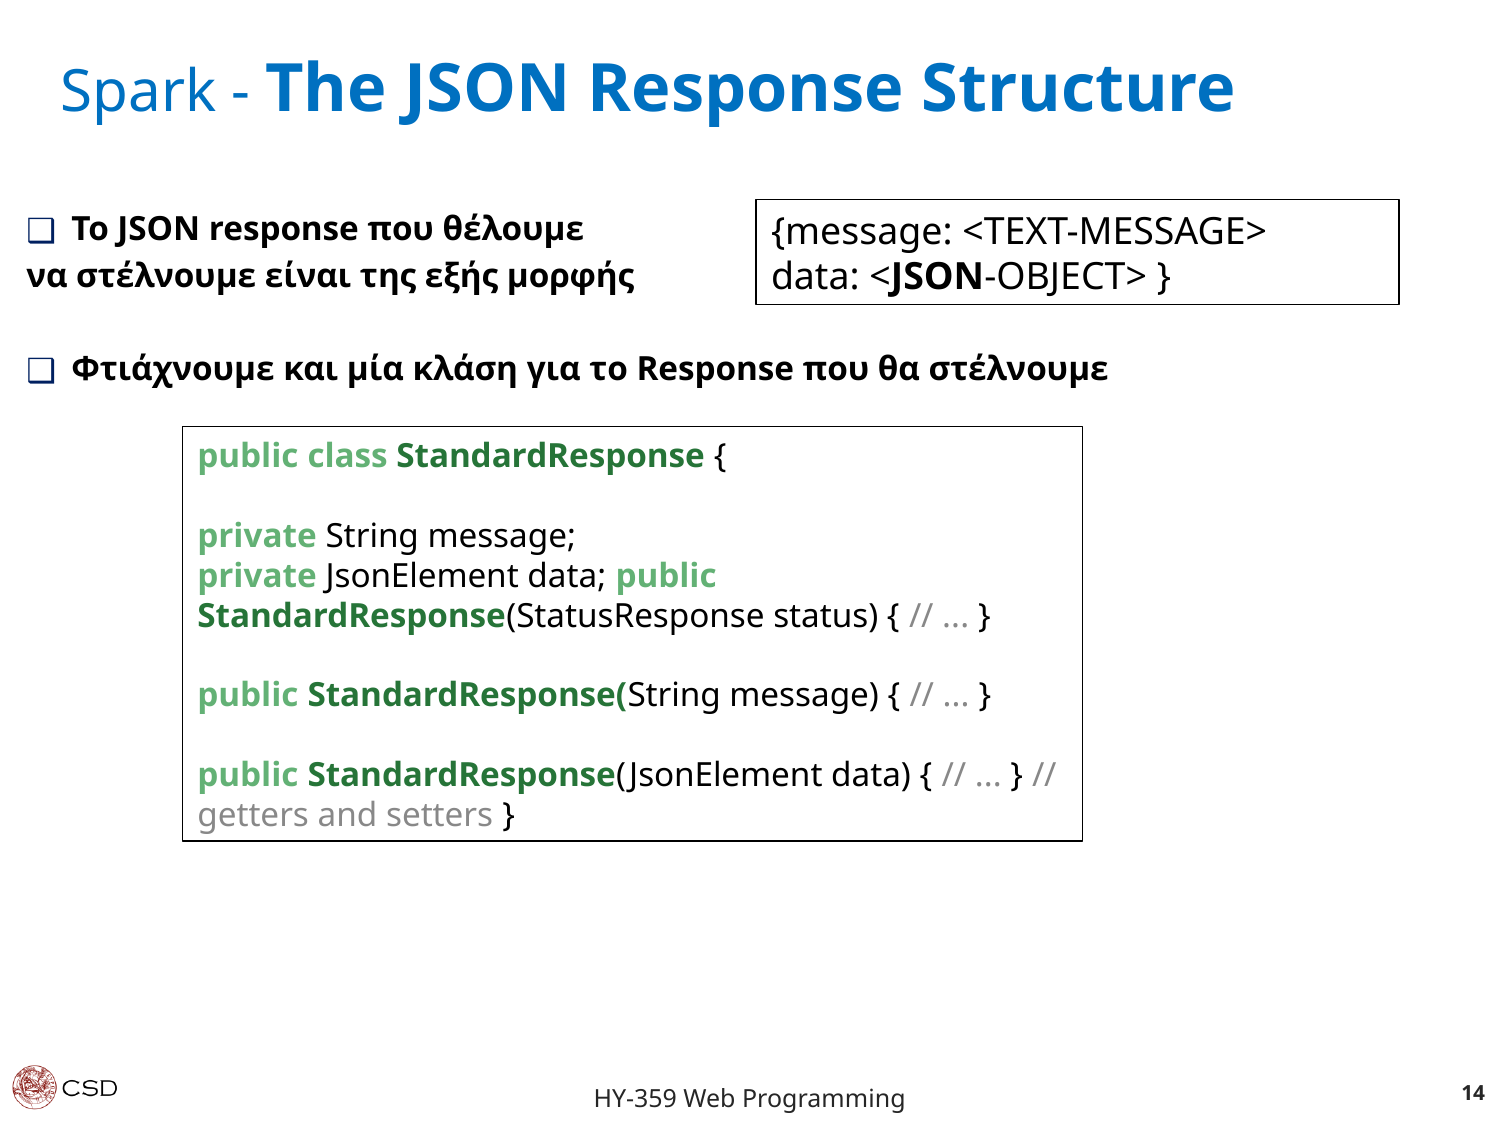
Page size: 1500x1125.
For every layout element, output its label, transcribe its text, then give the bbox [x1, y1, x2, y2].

picture [8, 1061, 122, 1113]
slide_number 14 [1418, 1064, 1500, 1124]
text_box [23, 175, 1500, 1027]
text_box To JSON response που θέλουμε να στέλνουμε είναι της εξής μορφής Φτιάχνουμε και μία κλάση για το Response που θα στέλνουμε [0, 200, 1477, 1051]
text_box Spark - The JSON Response Structure [45, 37, 1458, 144]
text_box public class StandardResponse { private String message; private JsonElement data; public StandardResponse(StatusResponse status) { // ... } public StandardResponse(String message) { // ... } public StandardResponse(JsonElement data) { // ... } // getters and setters } [182, 426, 1083, 841]
text_box {message: <TEXT-MESSAGE> data: <JSON-OBJECT> } [756, 199, 1399, 305]
